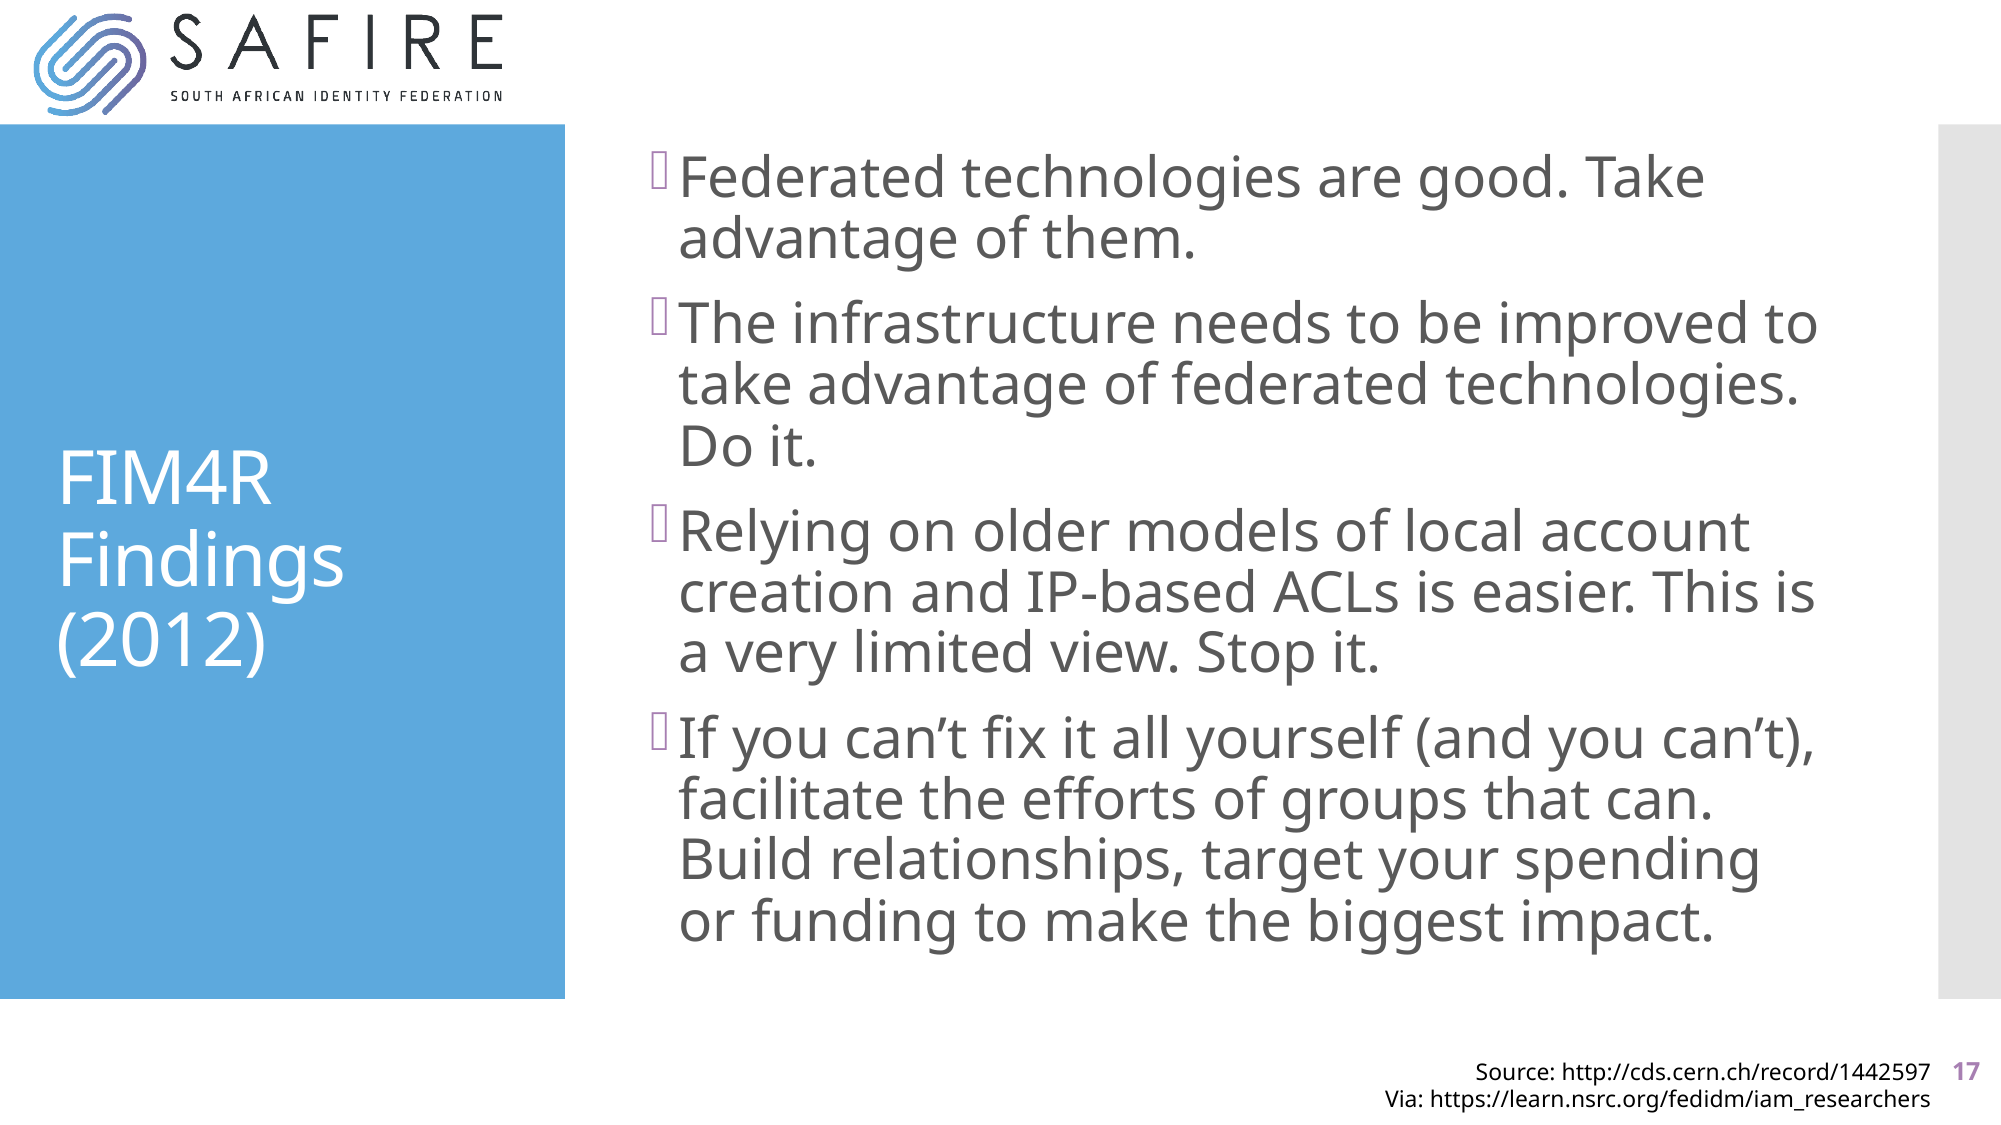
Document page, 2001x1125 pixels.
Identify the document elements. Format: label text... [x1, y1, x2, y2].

title FIM4R Findings (2012) [41, 184, 525, 940]
picture [21, 10, 515, 119]
list Federated technologies are good. Take advantage of them. The infrastructure needs to be improved to take advantage of federated technologies. Do it. Relying on older models of local account creation and IP-based ACLs is easier. This is a very limited view. Stop it. If you can’t fix it all yourself (and you can’t), facilitate the efforts of groups that can. Build relationships, target your spending or funding to make the biggest impact. [634, 141, 1835, 982]
slide_number 17 [1744, 1042, 1996, 1103]
text_box Source: http://cds.cern.ch/record/1442597 Via: https://learn.nsrc.org/fedidm/iam_researchers [1268, 1049, 1947, 1120]
